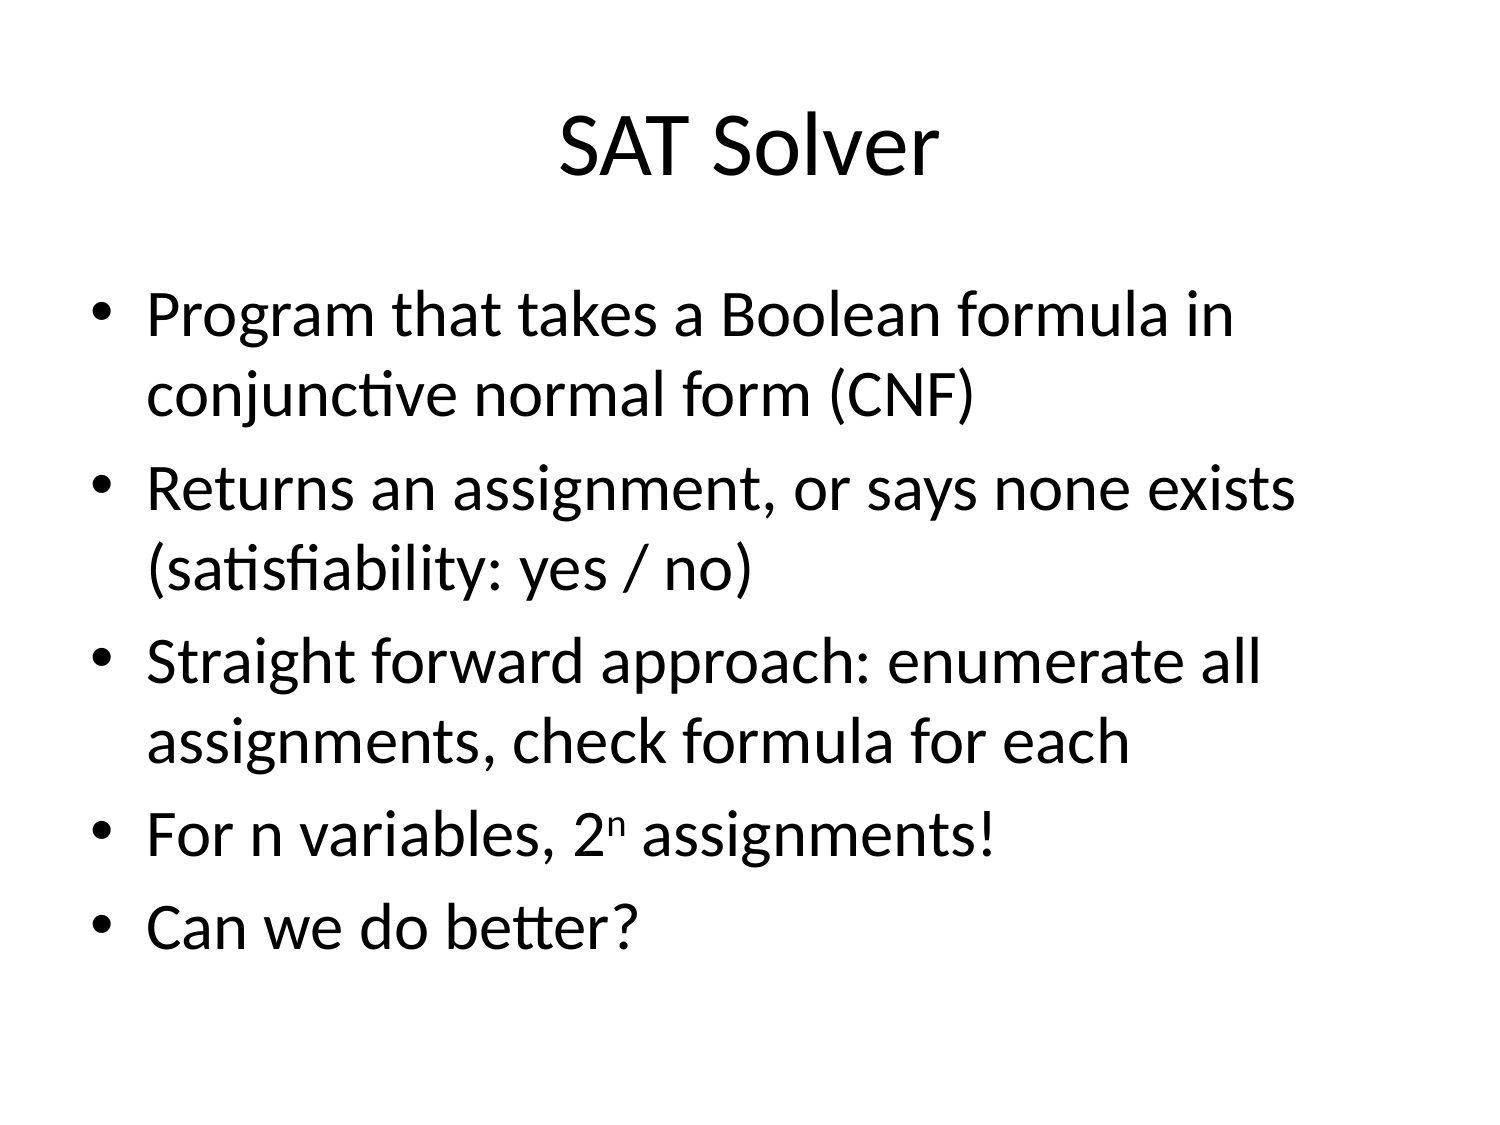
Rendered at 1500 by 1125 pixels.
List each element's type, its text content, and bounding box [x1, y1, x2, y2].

title SAT Solver [75, 45, 1425, 233]
list Program that takes a Boolean formula in conjunctive normal form (CNF) Returns an assignment, or says none exists (satisfiability: yes / no) Straight forward approach: enumerate all assignments, check formula for each For n variables, 2n assignments! Can we do better? [75, 262, 1425, 1005]
